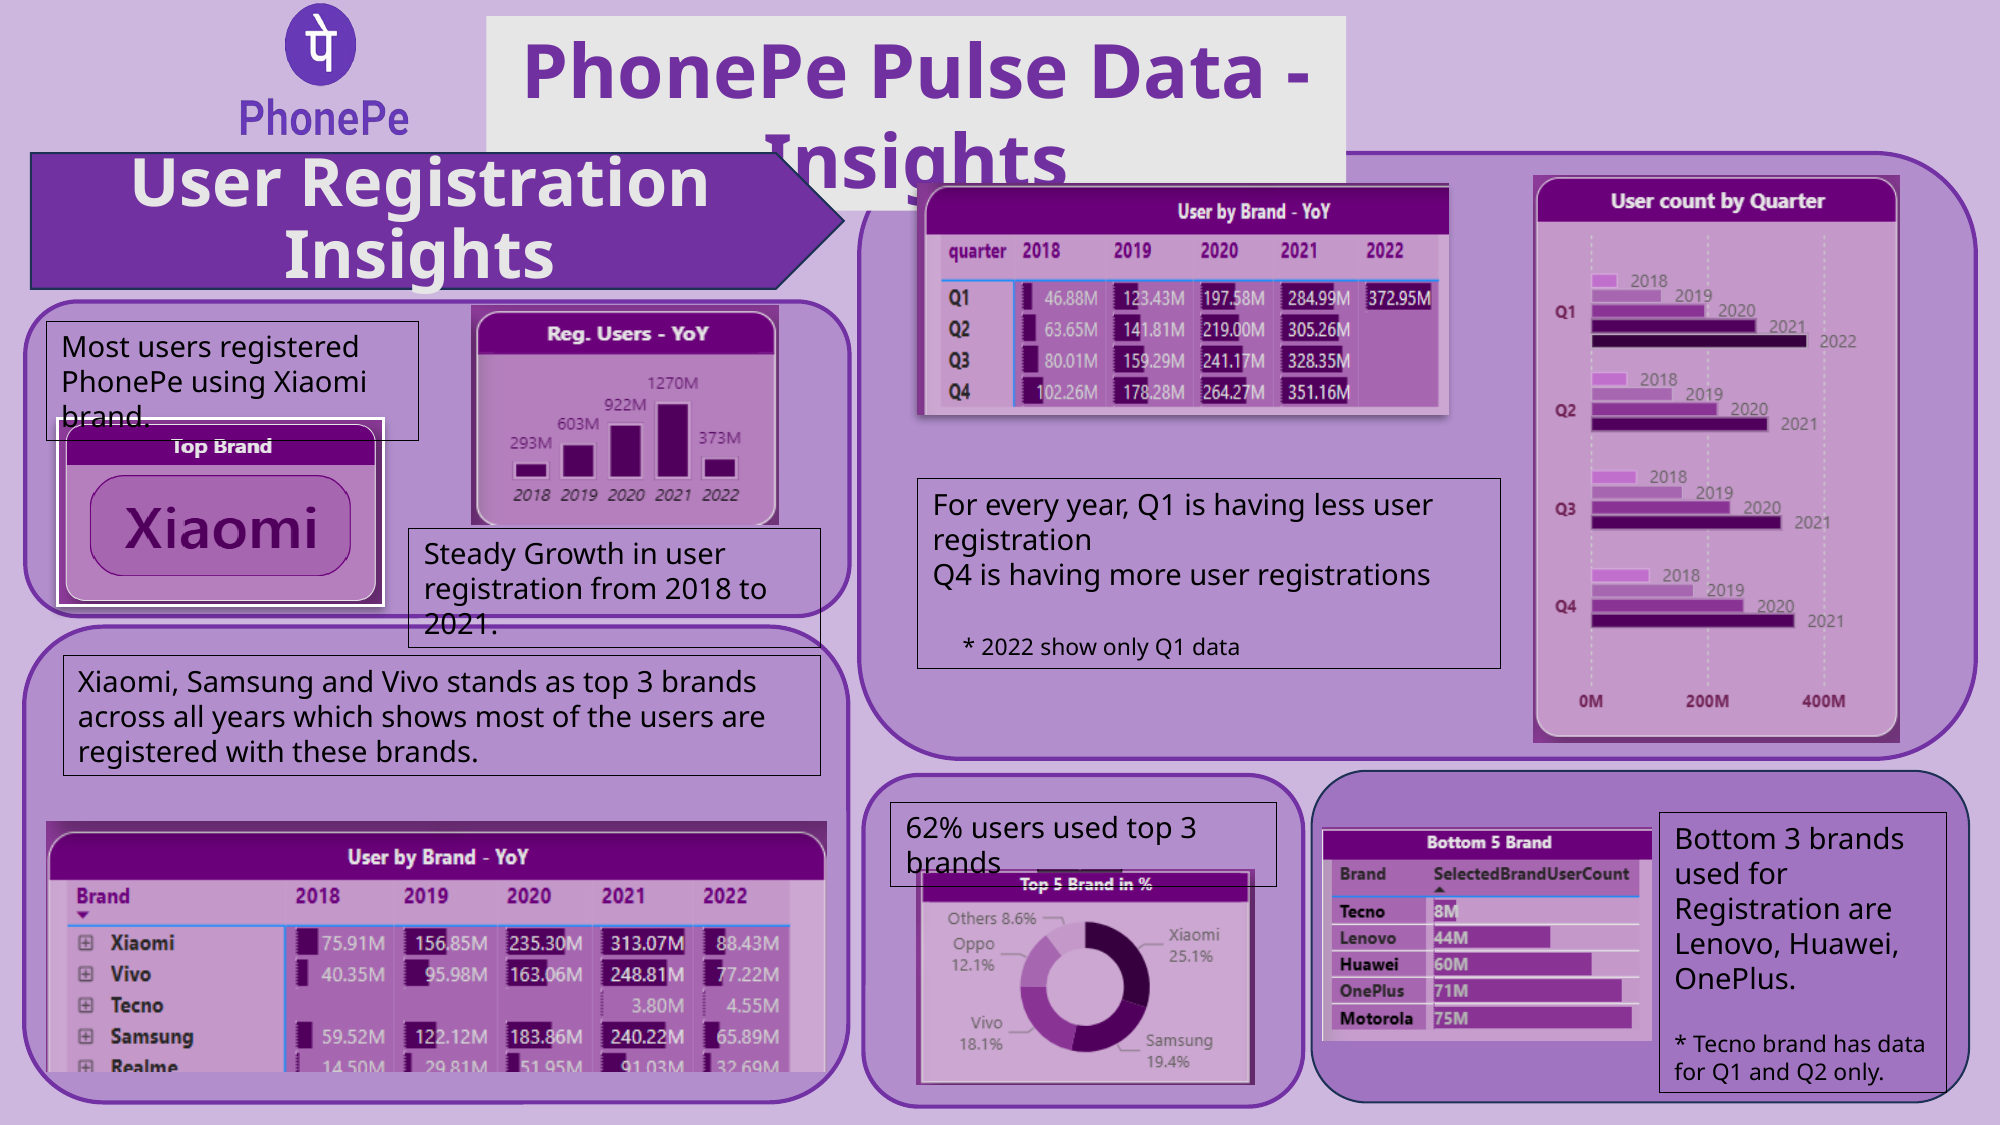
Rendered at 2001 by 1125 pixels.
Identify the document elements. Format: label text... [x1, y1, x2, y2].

picture [471, 305, 779, 525]
text_box [23, 625, 850, 1104]
text_box For every year, Q1 is having less user registration Q4 is having more user registrations * 2022 show only Q1 data [917, 478, 1501, 669]
picture [59, 419, 382, 604]
text_box [858, 151, 1977, 760]
text_box 62% users used top 3 brands [890, 802, 1277, 887]
text_box Bottom 3 brands used for Registration are Lenovo, Huawei, OnePlus. * Tecno brand has data for Q1 and Q2 only. [1659, 812, 1947, 1093]
picture [240, 2, 409, 136]
picture [46, 821, 827, 1072]
text_box User Registration Insights [29, 152, 846, 290]
text_box [1310, 769, 1971, 1104]
text_box Xiaomi, Samsung and Vivo stands as top 3 brands across all years which shows most of the users are registered with these brands. [63, 655, 821, 776]
picture [917, 183, 1449, 415]
text_box Most users registered PhonePe using Xiaomi brand. [46, 321, 419, 441]
picture [1322, 827, 1652, 1041]
picture [1533, 175, 1900, 743]
text_box Steady Growth in user registration from 2018 to 2021. [408, 528, 821, 648]
text_box [24, 300, 851, 618]
text_box [862, 773, 1305, 1108]
picture [916, 869, 1255, 1085]
text_box PhonePe Pulse Data - Insights [486, 16, 1347, 211]
